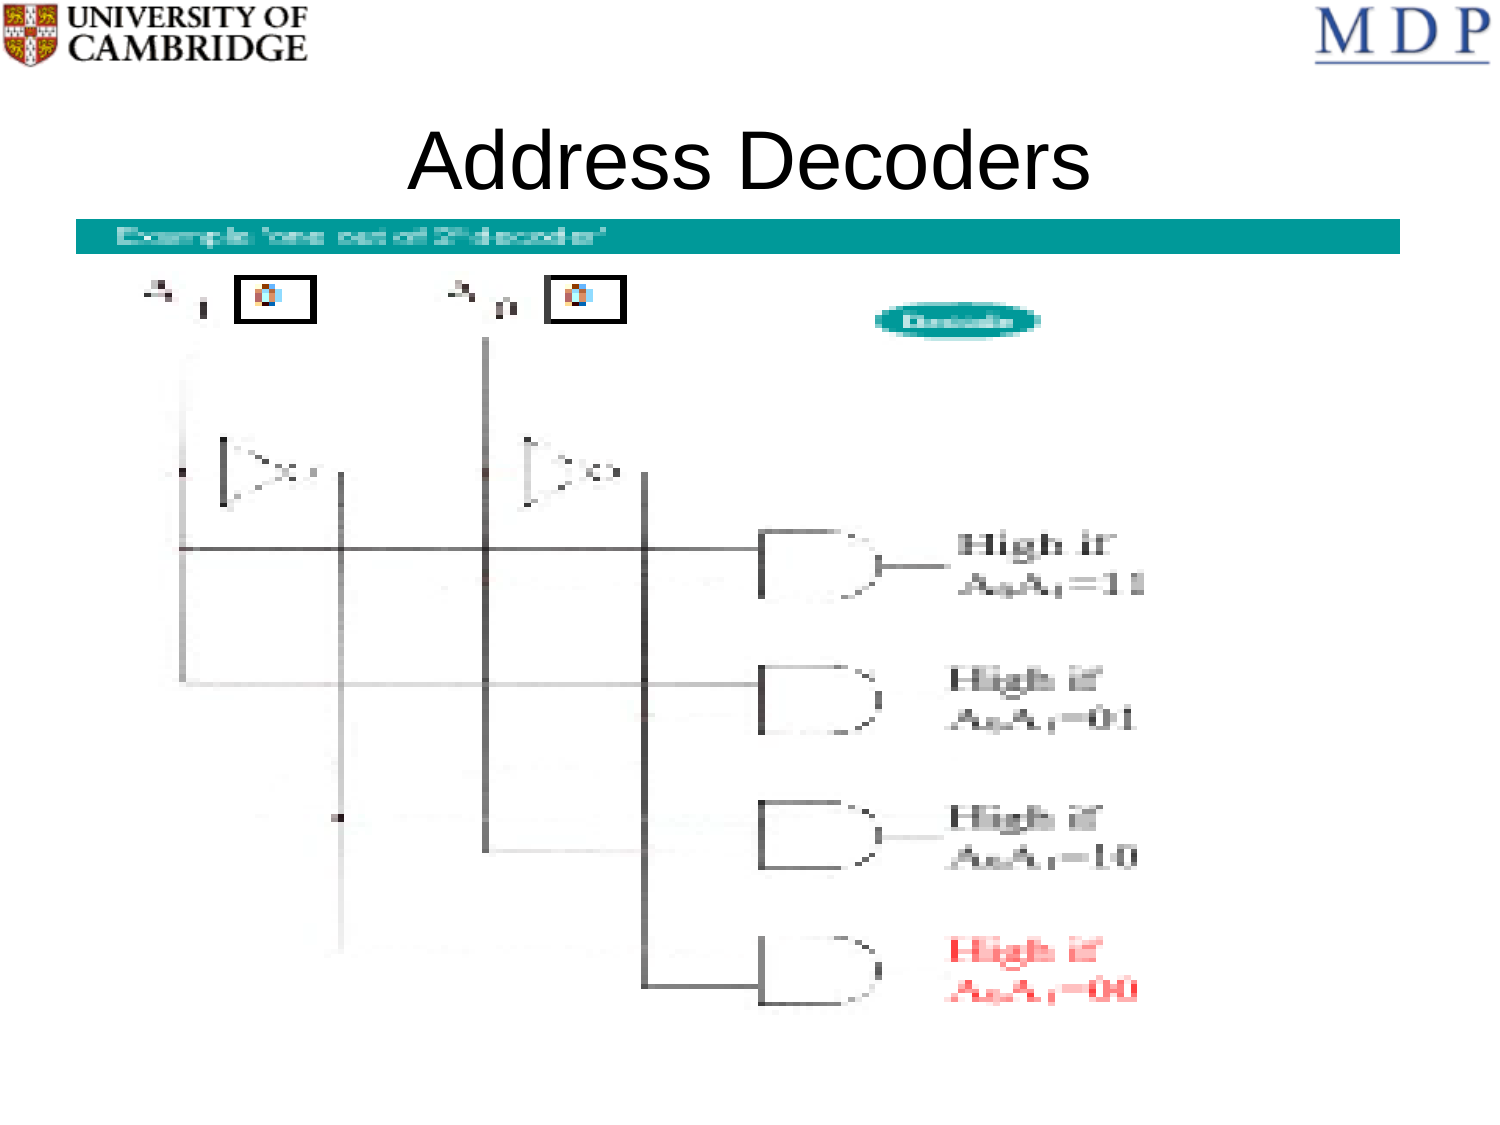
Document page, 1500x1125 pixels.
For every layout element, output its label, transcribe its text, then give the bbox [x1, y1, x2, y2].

title Address Decoders [112, 62, 1388, 219]
picture [0, 0, 344, 72]
picture [1309, 0, 1500, 72]
picture [76, 219, 1400, 1059]
